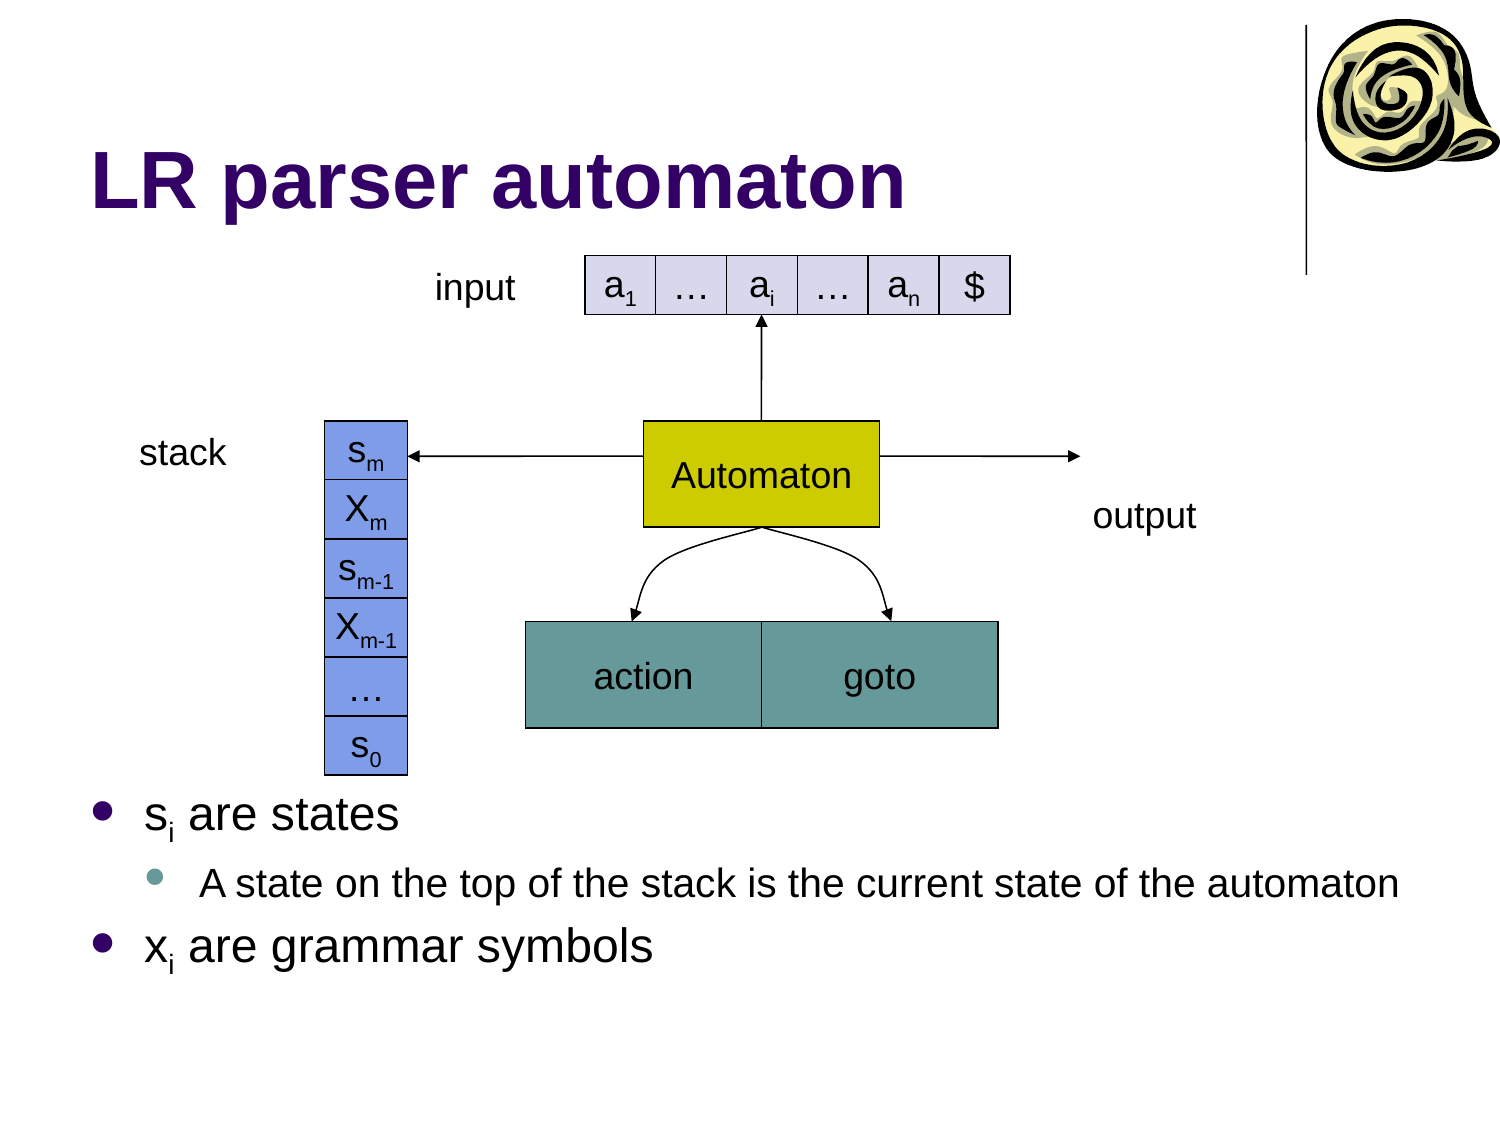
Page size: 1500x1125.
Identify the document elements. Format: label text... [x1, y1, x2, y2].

text_box Xm [324, 479, 408, 538]
text_box goto [761, 621, 998, 729]
text_box action [525, 621, 761, 729]
text_box … [797, 255, 868, 315]
text_box input [420, 255, 531, 316]
list si are states A state on the top of the stack is the current state of the automaton xi are grammar symbols [74, 774, 1426, 1012]
text_box Xm-1 [324, 597, 408, 657]
text_box [630, 527, 761, 622]
text_box stack [124, 420, 242, 481]
text_box … [655, 255, 727, 315]
text_box sm-1 [324, 538, 408, 597]
text_box [407, 450, 644, 463]
text_box [879, 450, 1081, 463]
text_box Automaton [643, 420, 880, 528]
text_box s0 [324, 716, 408, 776]
text_box output [1077, 483, 1212, 543]
text_box ai [727, 255, 797, 315]
text_box [755, 314, 768, 421]
text_box sm [324, 420, 408, 479]
text_box … [324, 657, 408, 716]
title LR parser automaton [74, 19, 1313, 233]
text_box $ [938, 255, 1011, 315]
text_box [761, 526, 893, 622]
text_box an [868, 255, 938, 315]
text_box a1 [584, 255, 655, 315]
